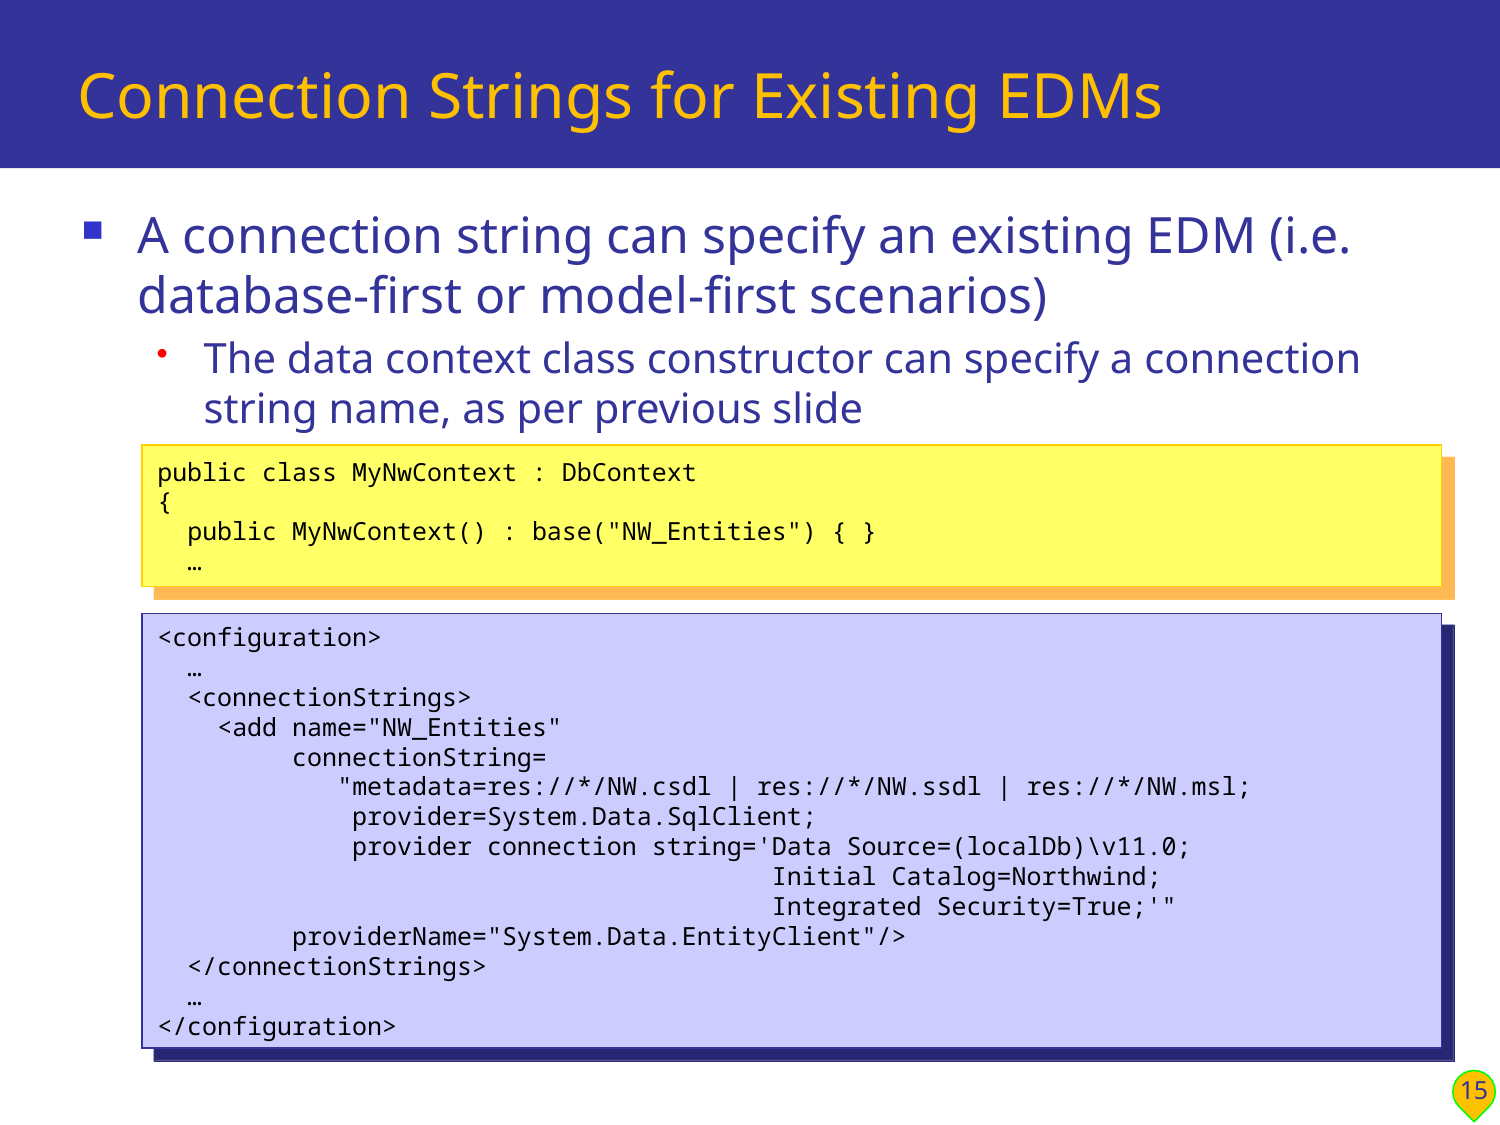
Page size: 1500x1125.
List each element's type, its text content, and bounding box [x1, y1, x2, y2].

text_box public class MyNwContext : DbContext { public MyNwContext() : base("NW_Entities") { } … [142, 444, 1442, 587]
list A connection string can specify an existing EDM (i.e. database-first or model-first scenarios) The data context class constructor can specify a connection string name, as per previous slide [66, 196, 1460, 1007]
title Connection Strings for Existing EDMs [61, 24, 1465, 139]
text_box <configuration> … <connectionStrings> <add name="NW_Entities" connectionString= "metadata=res://*/NW.csdl | res://*/NW.ssdl | res://*/NW.msl; provider=System.Data.SqlClient; provider connection string='Data Source=(localDb)\v11.0; Initial Catalog=Northwind; Integrated Security=True;'" providerName="System.Data.EntityClient"/> </connectionStrings> … </configuration> [142, 613, 1442, 1049]
footer 15 [1431, 1040, 1500, 1117]
